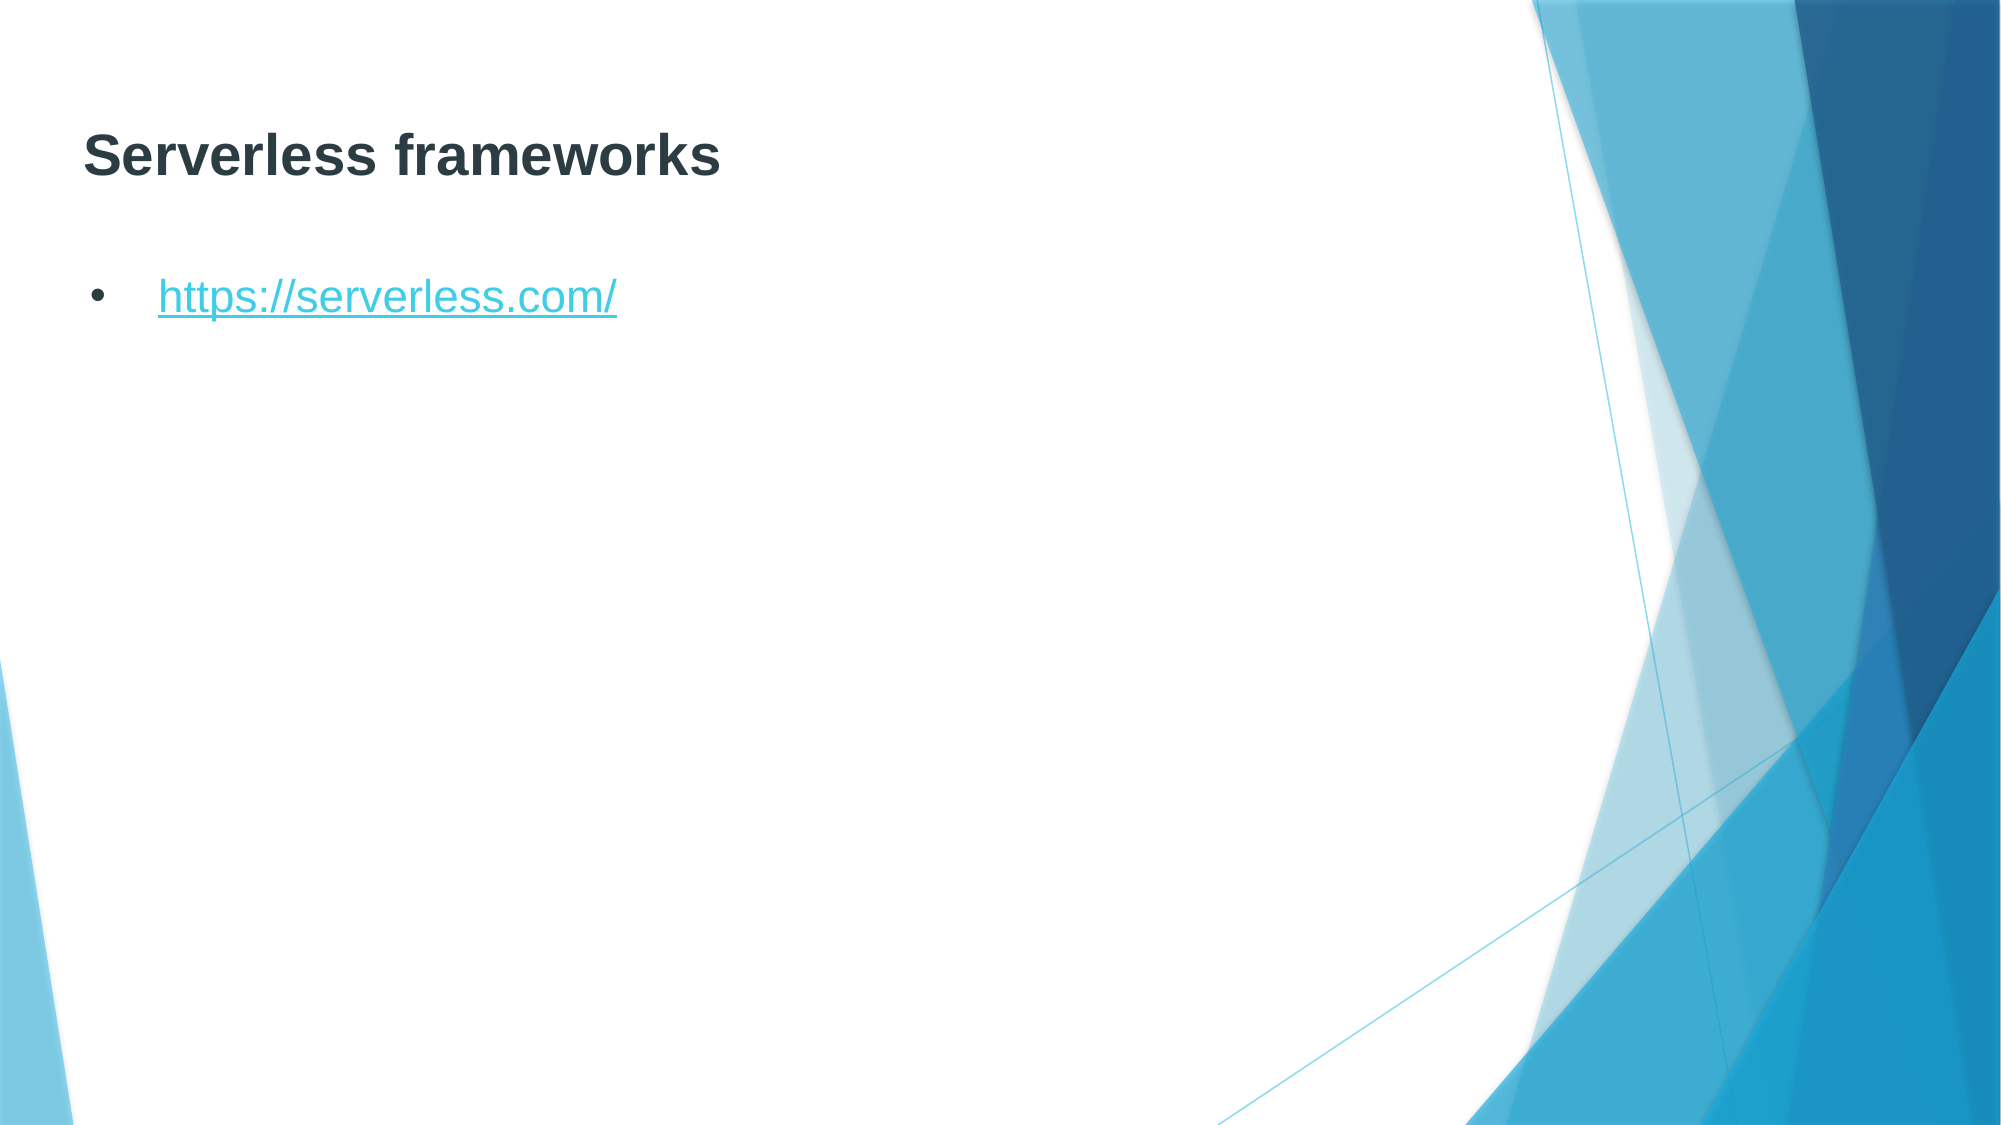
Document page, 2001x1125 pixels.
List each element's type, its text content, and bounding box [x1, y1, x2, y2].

list https://serverless.com/ [68, 252, 1932, 1000]
title Serverless frameworks [68, 97, 1932, 223]
